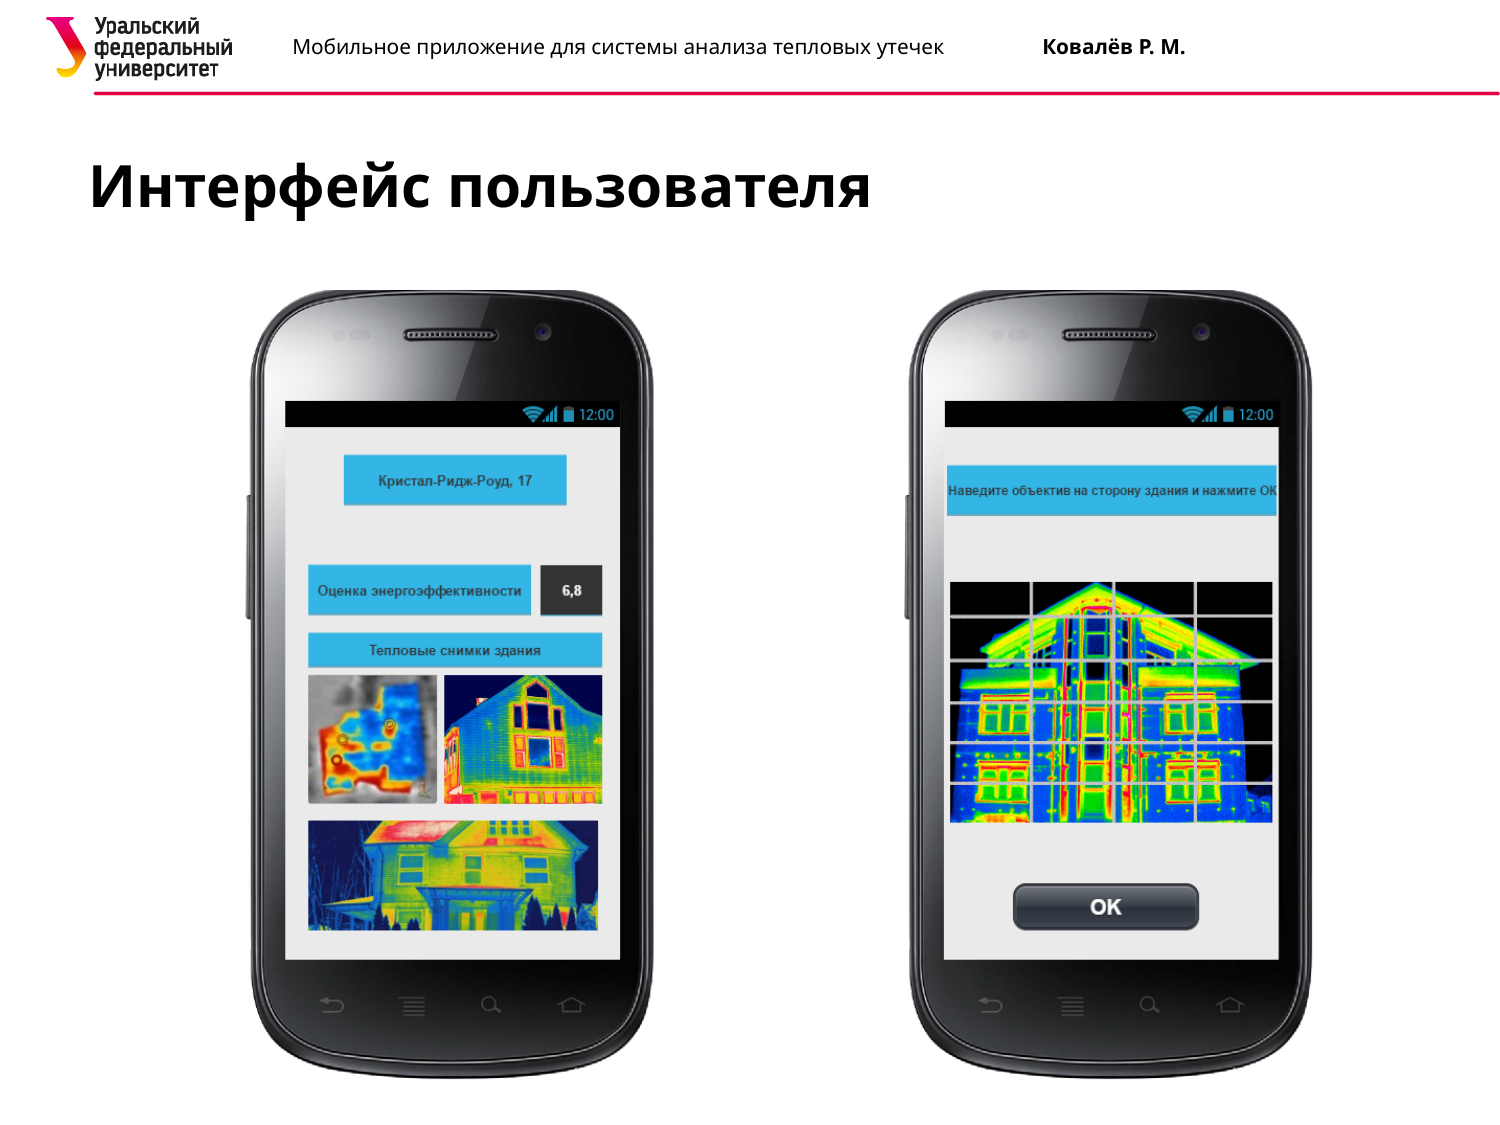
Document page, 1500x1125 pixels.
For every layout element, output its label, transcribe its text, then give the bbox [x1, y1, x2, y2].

text_box Интерфейс пользователя [88, 149, 1436, 220]
picture [891, 273, 1341, 1109]
picture [0, 0, 1500, 103]
picture [218, 273, 668, 1109]
